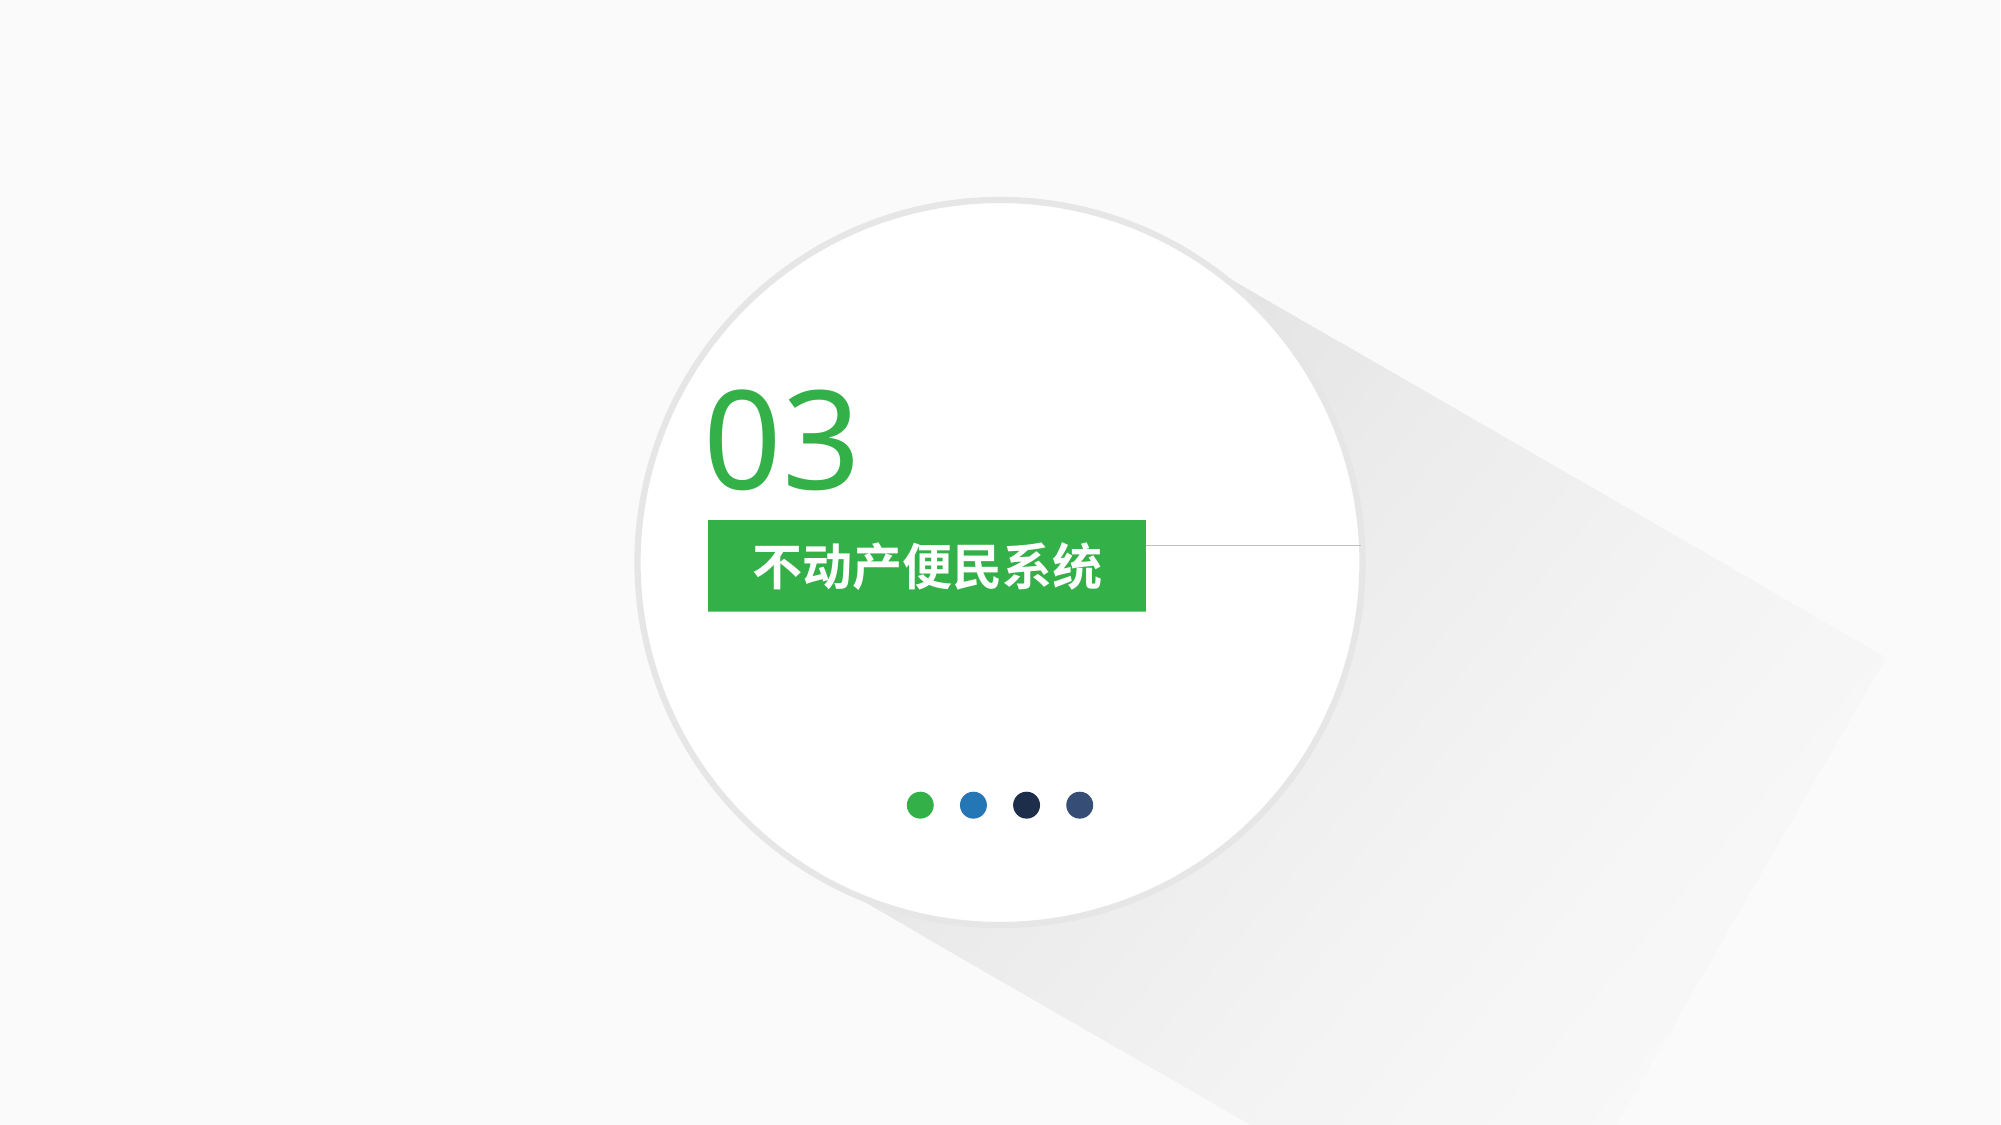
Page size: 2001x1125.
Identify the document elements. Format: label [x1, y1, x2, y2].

text_box [903, 354, 1887, 1125]
text_box [637, 199, 1363, 926]
